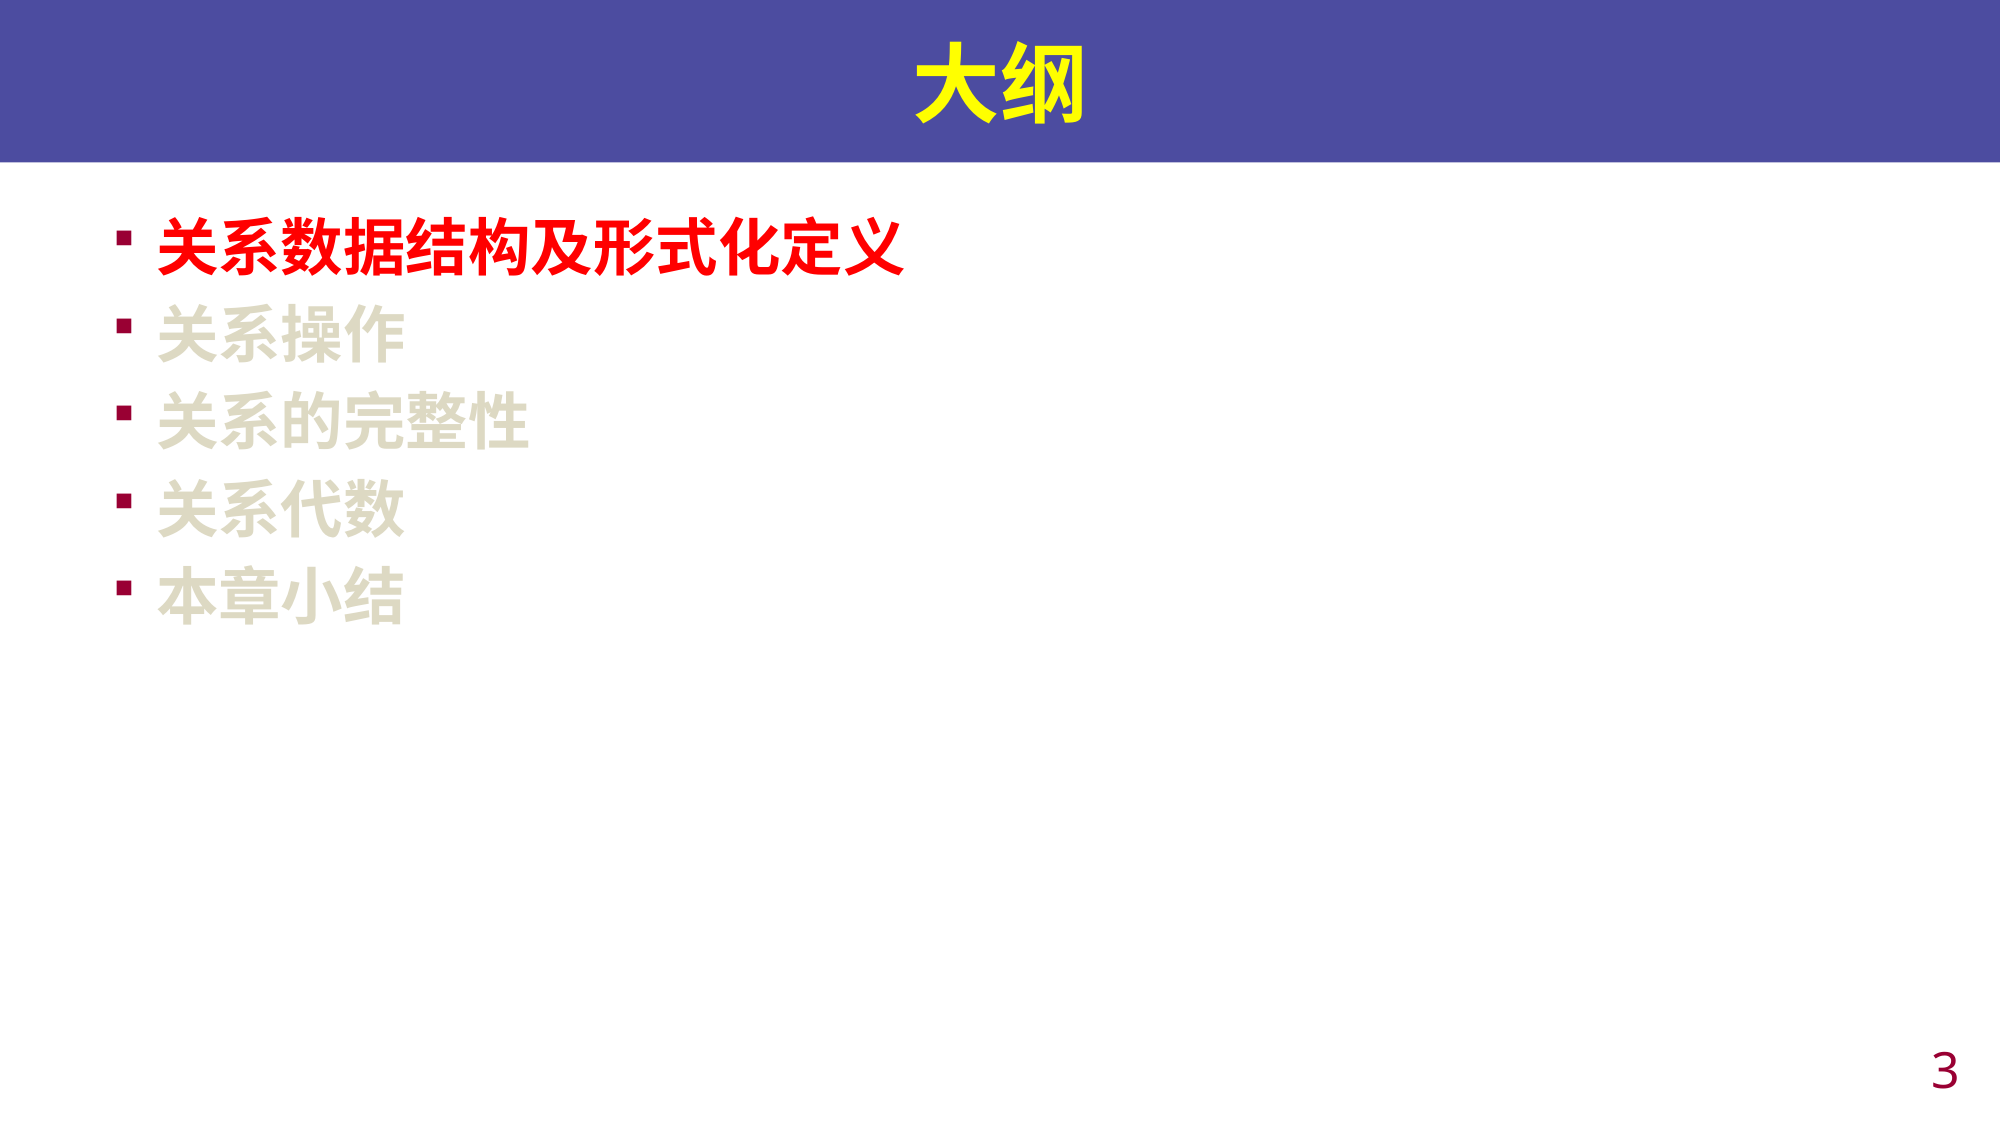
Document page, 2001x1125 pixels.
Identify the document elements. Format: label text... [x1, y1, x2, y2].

title 大纲 [0, 0, 2000, 163]
slide_number 2 [1550, 1048, 1975, 1096]
list 关系数据结构及形式化定义 关系操作 关系的完整性 关系代数 本章小结 [97, 200, 1875, 1073]
